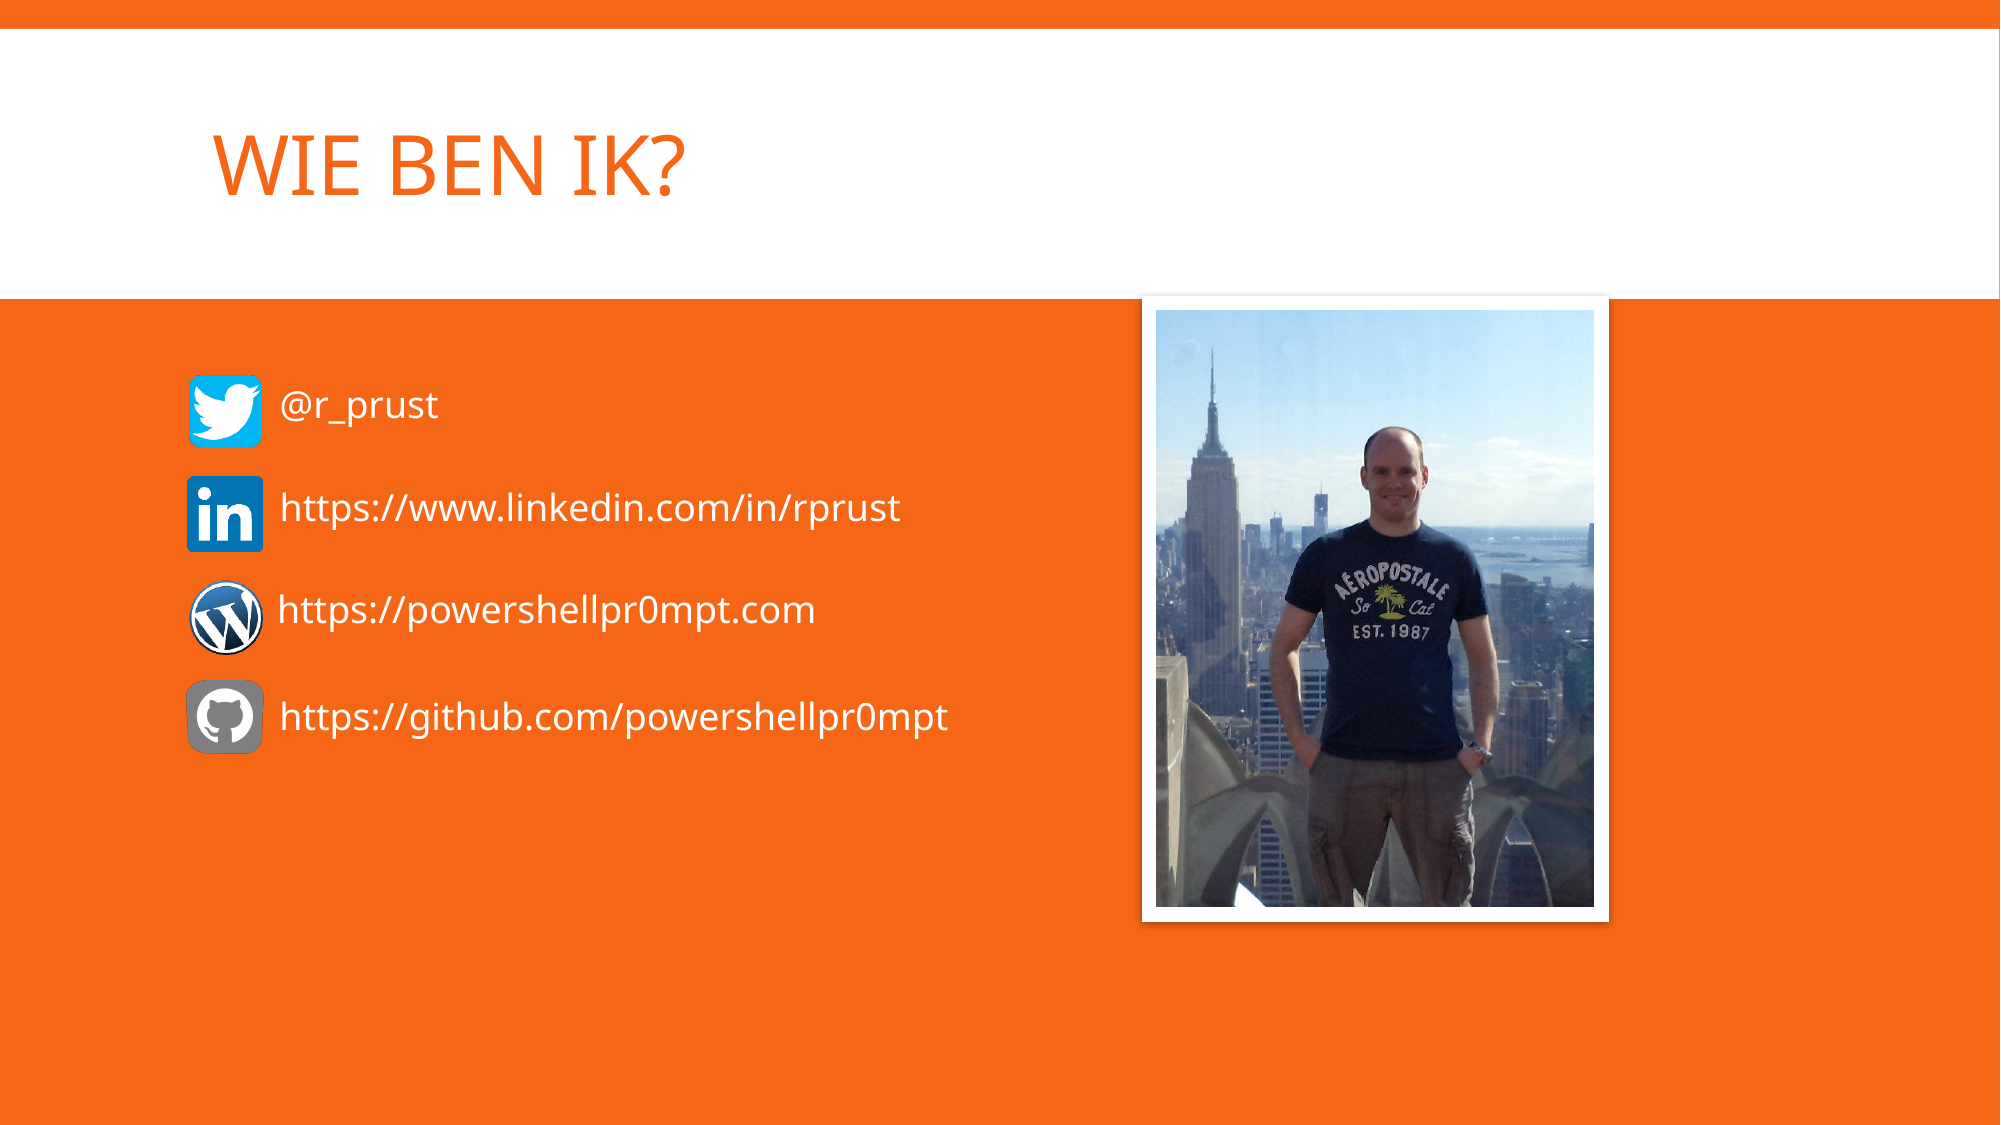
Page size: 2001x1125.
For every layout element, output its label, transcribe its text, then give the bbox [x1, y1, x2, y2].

text_box https://www.linkedin.com/in/rprust [267, 476, 927, 536]
picture [186, 578, 265, 657]
text_box https://powershellpr0mpt.com [269, 578, 924, 639]
picture [1155, 310, 1595, 908]
text_box https://github.com/powershellpr0mpt [277, 685, 1005, 746]
picture [186, 475, 263, 552]
picture [186, 373, 263, 449]
picture [180, 670, 271, 761]
title Wie ben ik? [197, 46, 1803, 295]
text_box @r_prust [266, 373, 927, 434]
